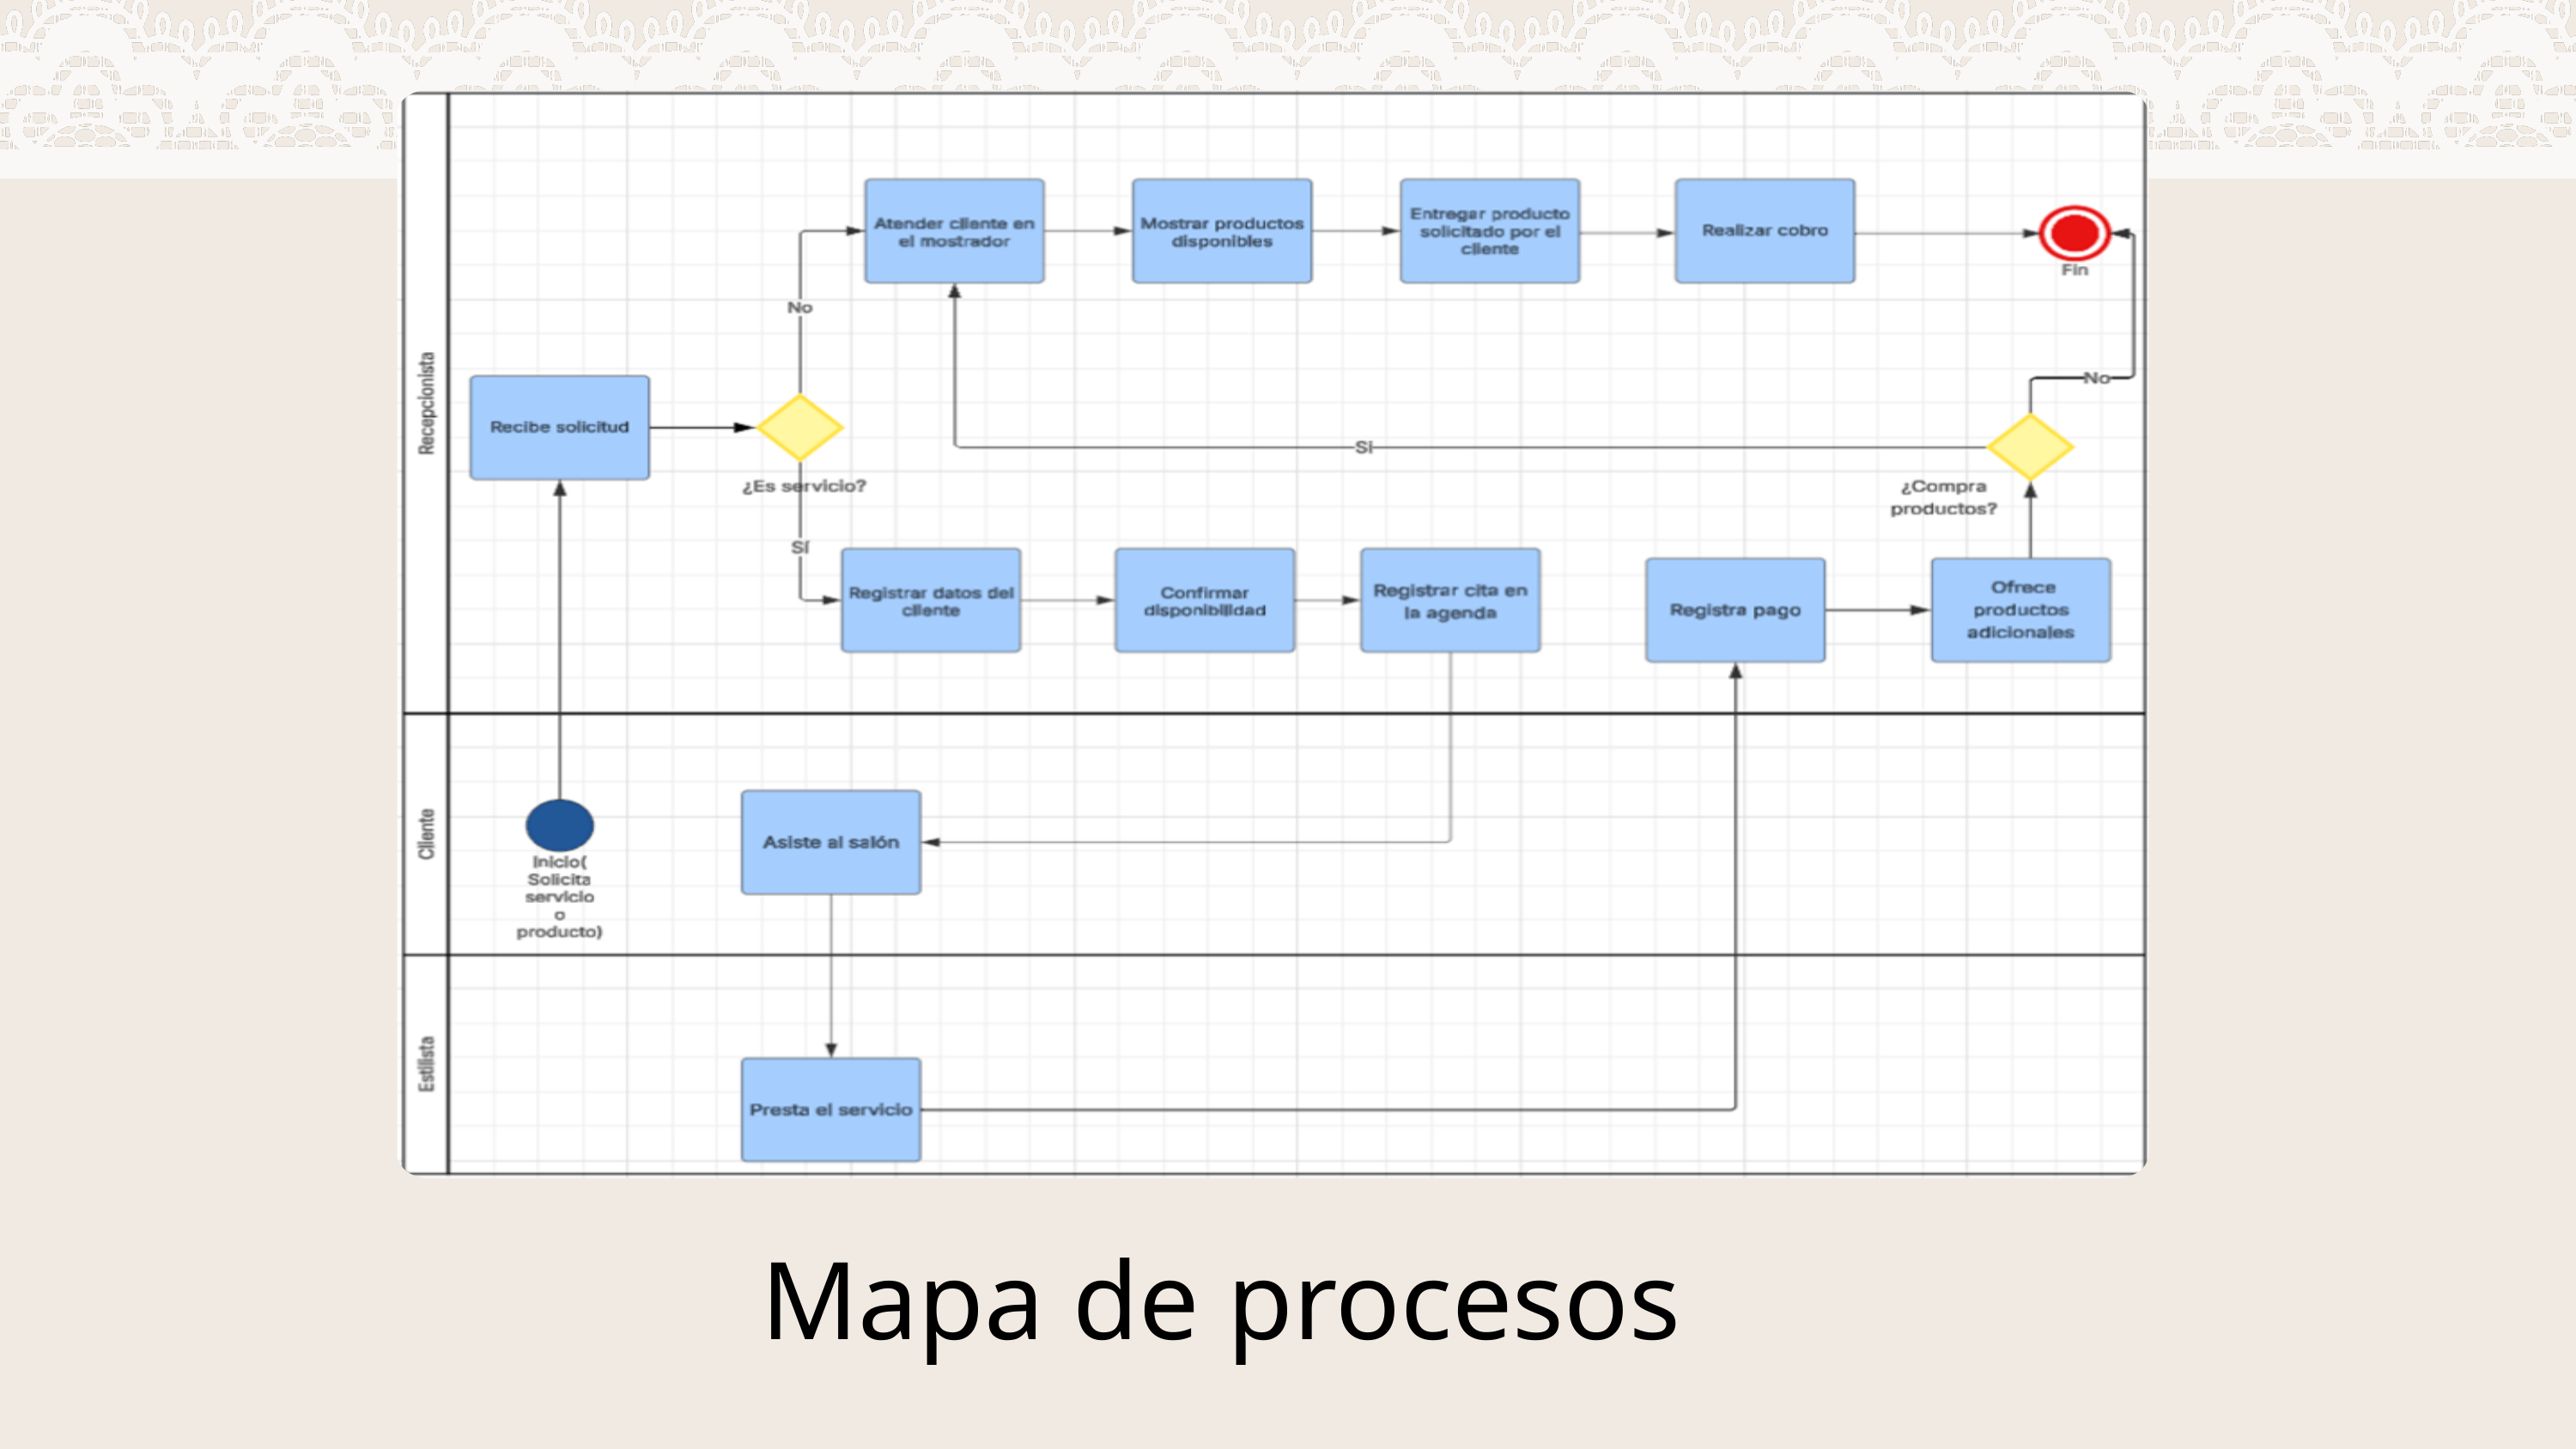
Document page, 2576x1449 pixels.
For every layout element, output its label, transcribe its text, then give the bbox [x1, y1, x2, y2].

text_box [0, 0, 635, 179]
text_box [1295, 0, 1955, 88]
text_box [635, 0, 1295, 88]
text_box Mapa de procesos [696, 1210, 1747, 1361]
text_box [397, 89, 2149, 1179]
text_box [1955, 0, 2576, 179]
